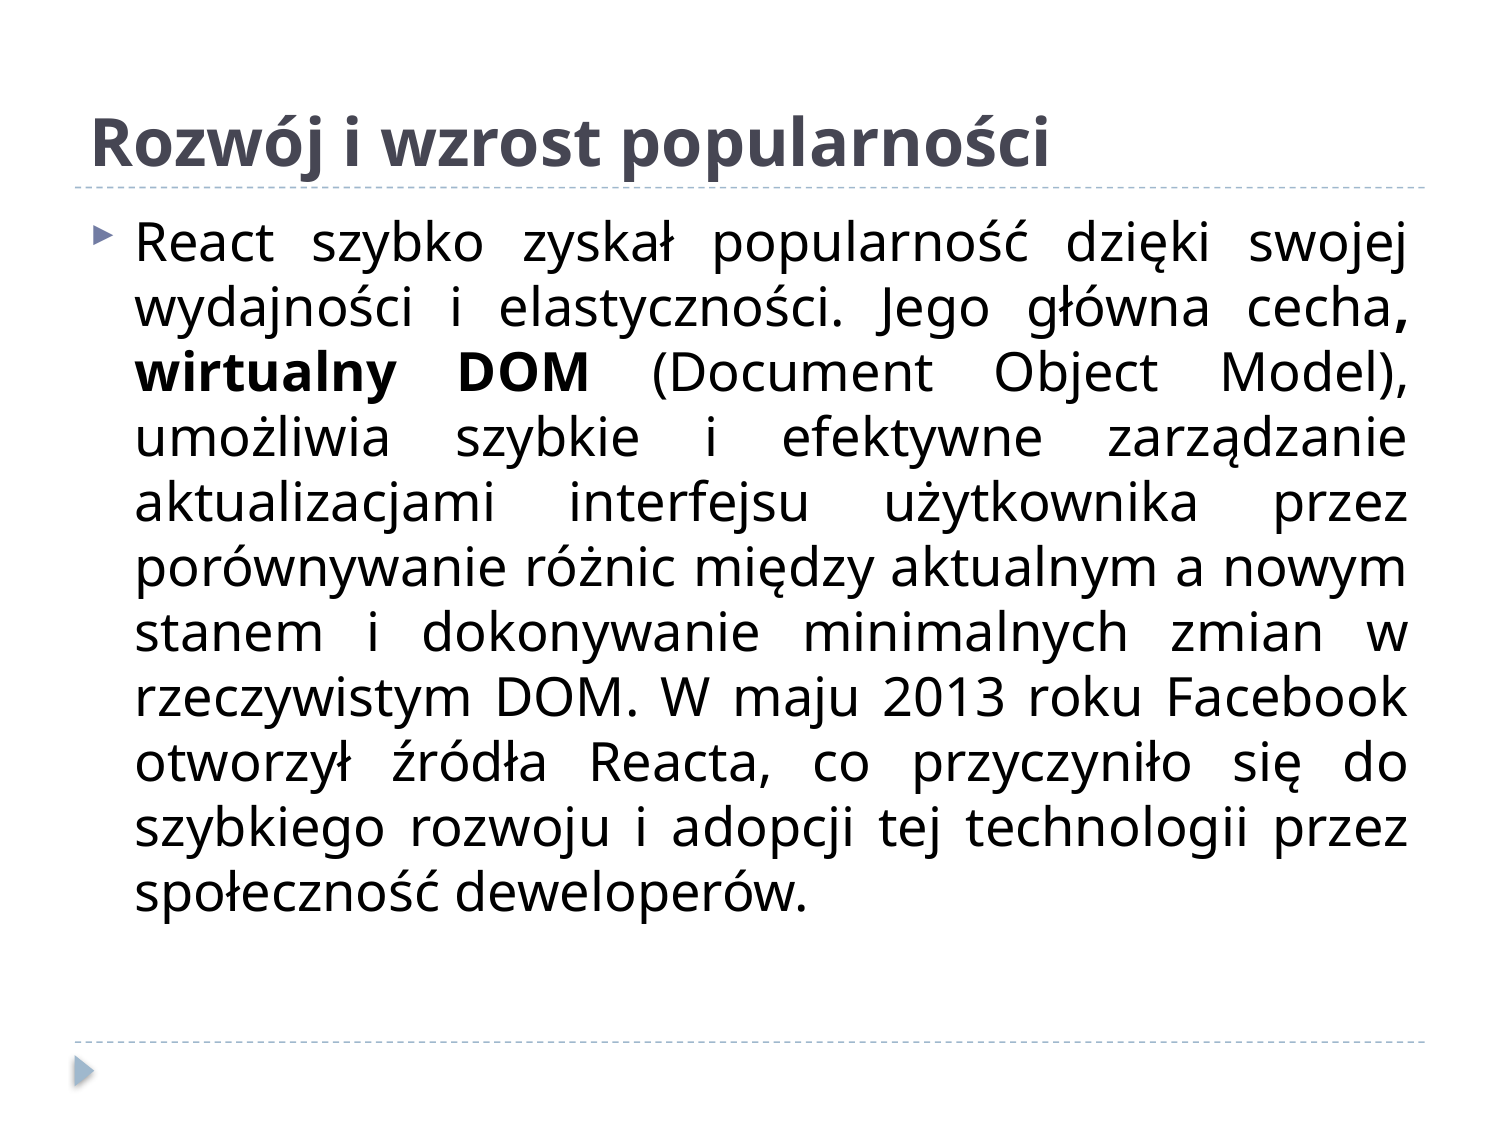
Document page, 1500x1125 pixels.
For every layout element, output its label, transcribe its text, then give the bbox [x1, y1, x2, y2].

title Rozwój i wzrost popularności [75, 24, 1425, 188]
list React szybko zyskał popularność dzięki swojej wydajności i elastyczności. Jego główna cecha, wirtualny DOM (Document Object Model), umożliwia szybkie i efektywne zarządzanie aktualizacjami interfejsu użytkownika przez porównywanie różnic między aktualnym a nowym stanem i dokonywanie minimalnych zmian w rzeczywistym DOM. W maju 2013 roku Facebook otworzył źródła Reacta, co przyczyniło się do szybkiego rozwoju i adopcji tej technologii przez społeczność deweloperów. [75, 200, 1425, 1010]
